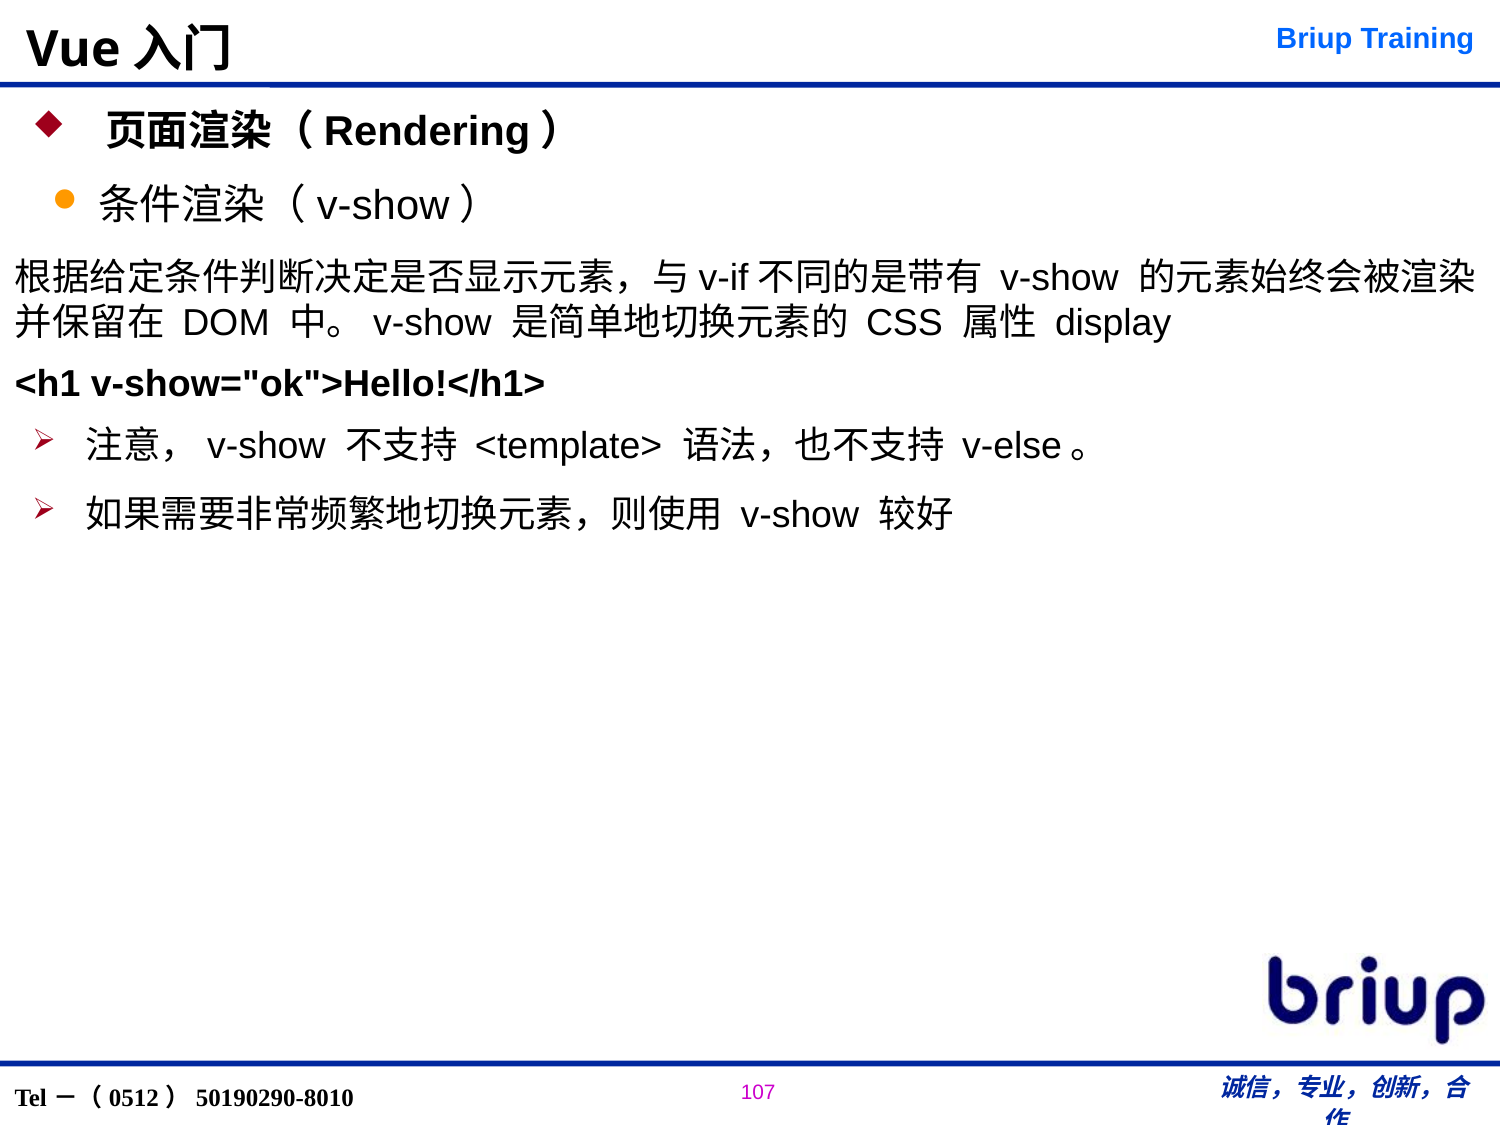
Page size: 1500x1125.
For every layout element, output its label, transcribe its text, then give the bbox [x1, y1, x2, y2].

list 页面渲染（Rendering） 条件渲染（v-show） 根据给定条件判断决定是否显示元素，与v-if不同的是带有 v-show 的元素始终会被渲染并保留在 DOM 中。v-show 是简单地切换元素的 CSS 属性 display <h1 v-show="ok">Hello!</h1> 注意，v-show 不支持 <template> 语法，也不支持 v-else。 如果需要非常频繁地切换元素，则使用 v-show 较好 [0, 96, 1500, 1053]
title Vue入门 [11, 0, 1263, 85]
